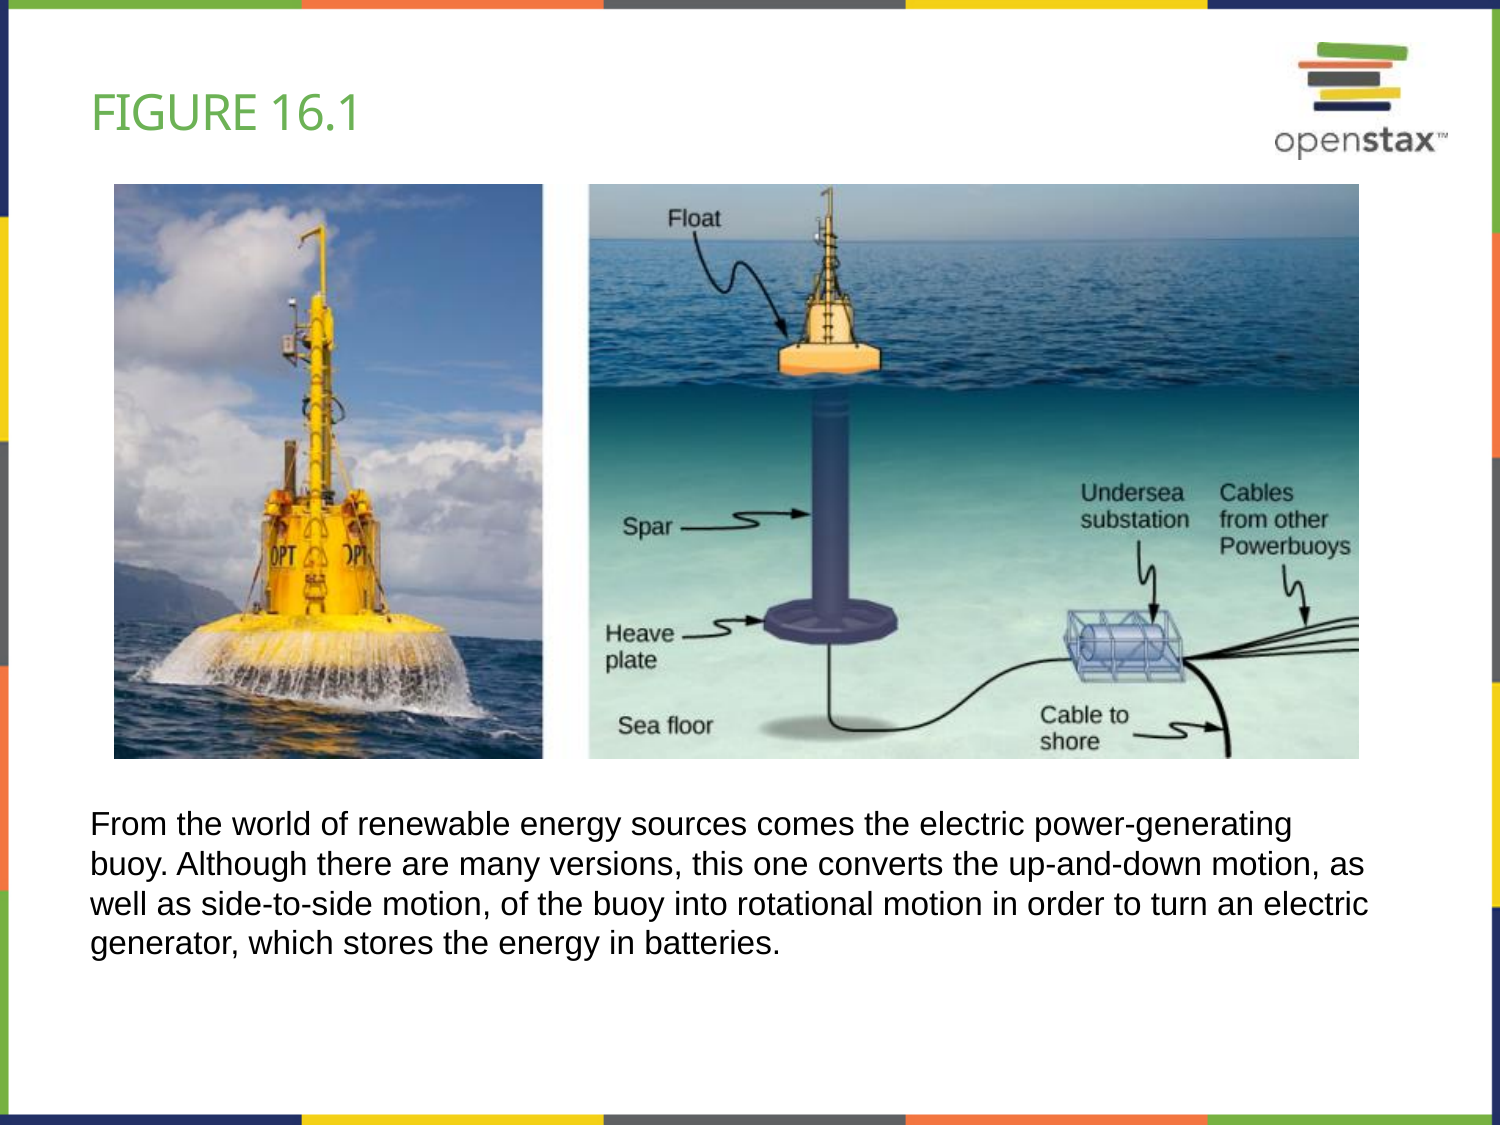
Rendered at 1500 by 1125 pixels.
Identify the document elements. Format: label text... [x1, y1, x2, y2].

list From the world of renewable energy sources comes the electric power-generating buoy. Although there are many versions, this one converts the up-and-down motion, as well as side-to-side motion, of the buoy into rotational motion in order to turn an electric generator, which stores the energy in batteries. [75, 794, 1398, 986]
picture [0, 0, 1500, 1125]
title Figure 16.1 [75, 39, 1275, 148]
